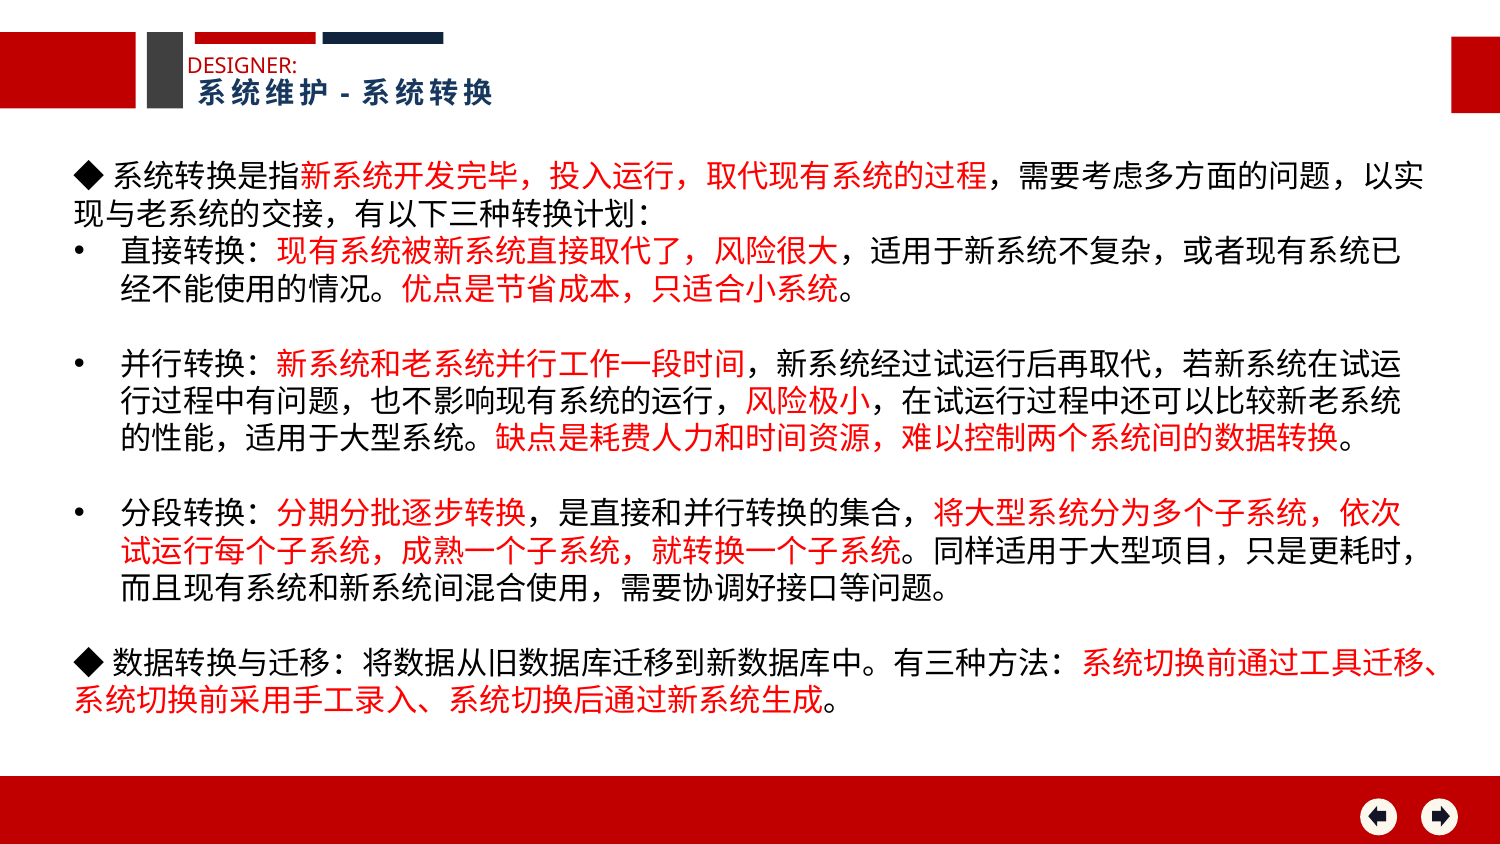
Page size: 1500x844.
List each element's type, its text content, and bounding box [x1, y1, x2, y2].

text_box 系统维护-系统转换 [182, 67, 933, 118]
text_box ◆系统转换是指新系统开发完毕，投入运行，取代现有系统的过程，需要考虑多方面的问题，以实现与老系统的交接，有以下三种转换计划： 直接转换：现有系统被新系统直接取代了，风险很大，适用于新系统不复杂，或者现有系统已经不能使用的情况。优点是节省成本，只适合小系统。 并行转换：新系统和老系统并行工作一段时间，新系统经过试运行后再取代，若新系统在试运行过程中有问题，也不影响现有系统的运行，风险极小，在试运行过程中还可以比较新老系统的性能，适用于大型系统。缺点是耗费人力和时间资源，难以控制两个系统间的数据转换。 分段转换：分期分批逐步转换，是直接和并行转换的集合，将大型系统分为多个子系统，依次试运行每个子系统，成熟一个子系统，就转换一个子系统。同样适用于大型项目，只是更耗时，而且现有系统和新系统间混合使用，需要协调好接口等问题。 ◆数据转换与迁移：将数据从旧数据库迁移到新数据库中。有三种方法：系统切换前通过工具迁移、系统切换前采用手工录入、系统切换后通过新系统生成。 [58, 149, 1441, 726]
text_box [194, 31, 444, 45]
text_box DESIGNER: [172, 43, 313, 85]
